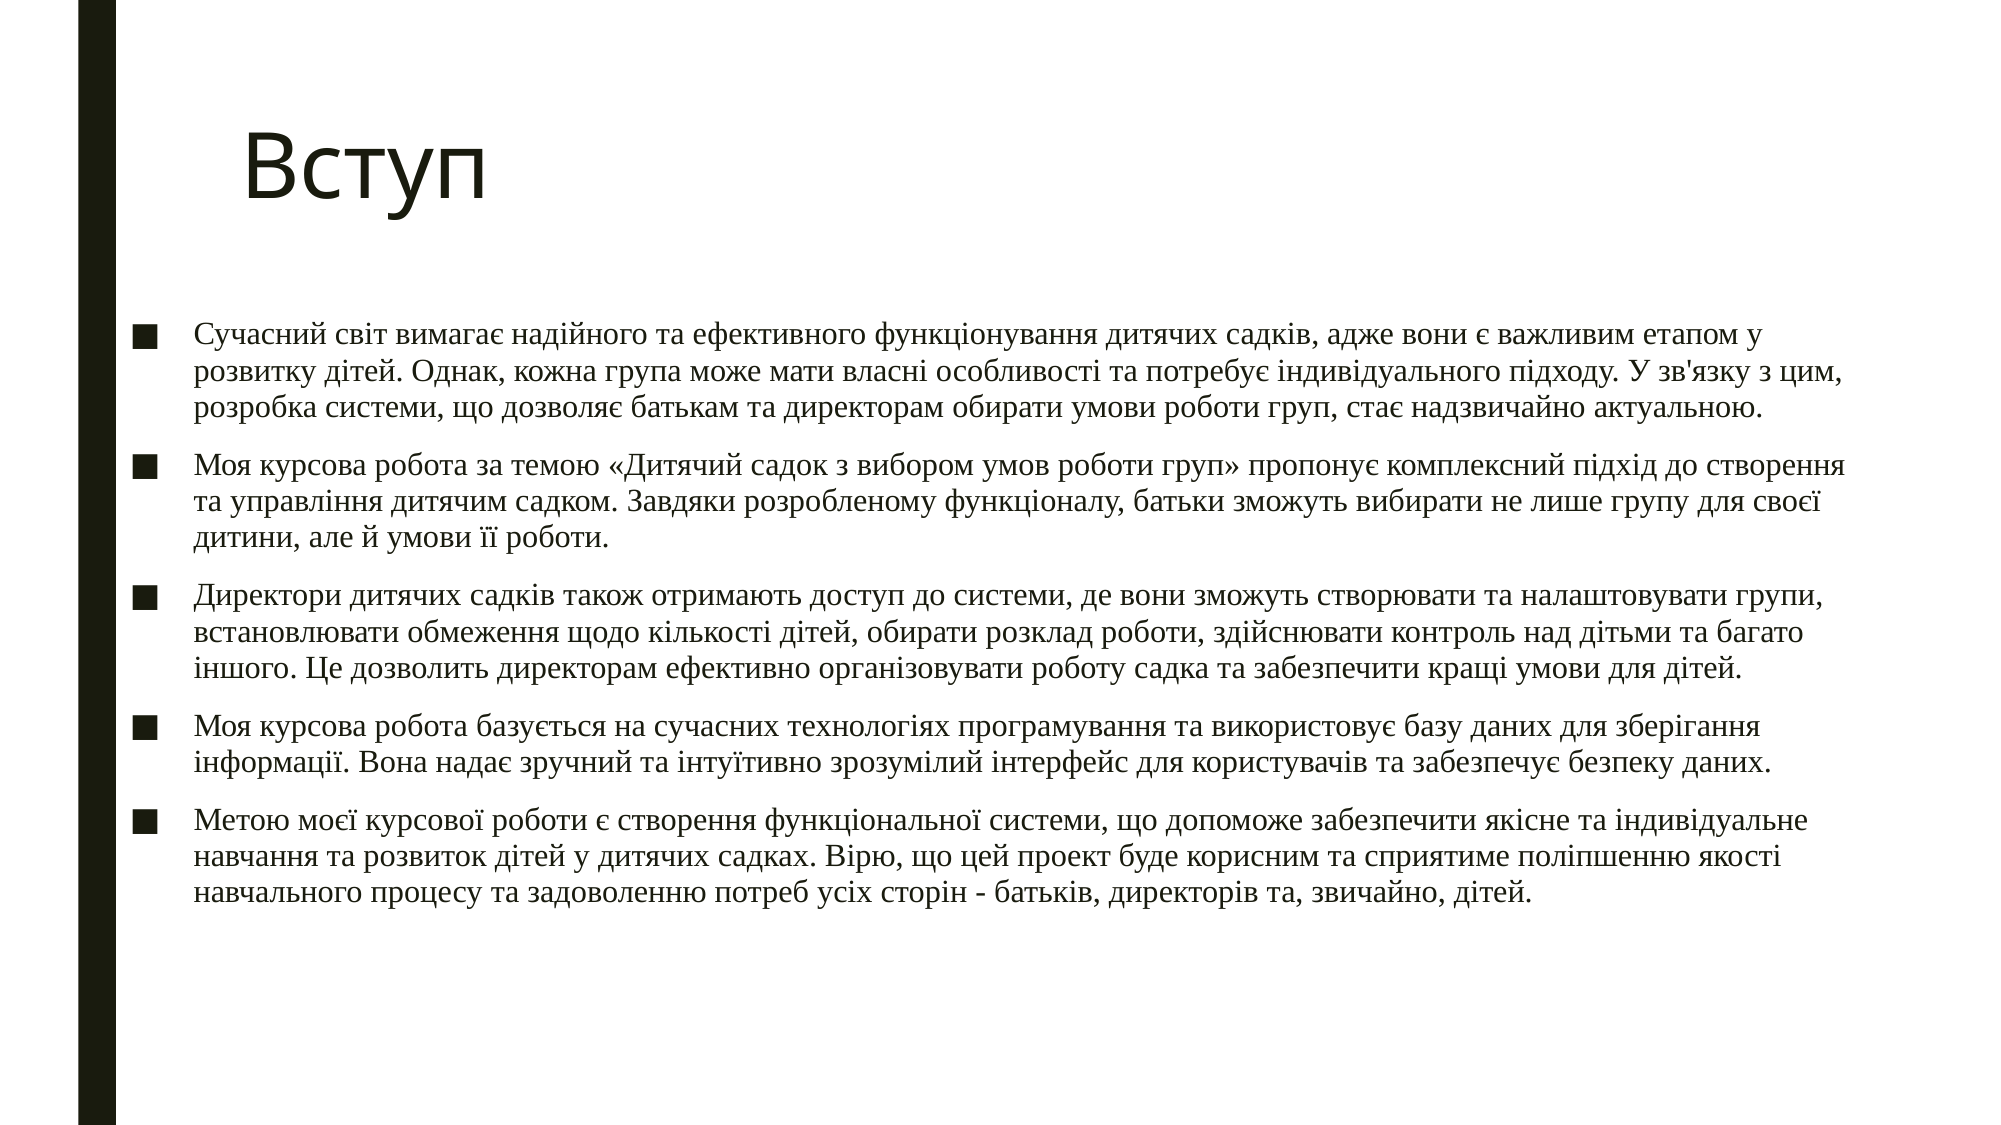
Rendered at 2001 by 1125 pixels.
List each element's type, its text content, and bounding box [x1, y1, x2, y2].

title Вступ [225, 112, 1800, 308]
list Сучасний світ вимагає надійного та ефективного функціонування дитячих садків, адже вони є важливим етапом у розвитку дітей. Однак, кожна група може мати власні особливості та потребує індивідуального підходу. У зв'язку з цим, розробка системи, що дозволяє батькам та директорам обирати умови роботи груп, стає надзвичайно актуальною. Моя курсова робота за темою «Дитячий садок з вибором умов роботи груп» пропонує комплексний підхід до створення та управління дитячим садком. Завдяки розробленому функціоналу, батьки зможуть вибирати не лише групу для своєї дитини, але й умови її роботи. Директори дитячих садків також отримають доступ до системи, де вони зможуть створювати та налаштовувати групи, встановлювати обмеження щодо кількості дітей, обирати розклад роботи, здійснювати контроль над дітьми та багато іншого. Це дозволить директорам ефективно організовувати роботу садка та забезпечити кращі умови для дітей. Моя курсова робота базується на сучасних технологіях програмування та використовує базу даних для зберігання інформації. Вона надає зручний та інтуїтивно зрозумілий інтерфейс для користувачів та забезпечує безпеку даних. Метою моєї курсової роботи є створення функціональної системи, що допоможе забезпечити якісне та індивідуальне навчання та розвиток дітей у дитячих садках. Вірю, що цей проект буде корисним та сприятиме поліпшенню якості навчального процесу та задоволенню потреб усіх сторін - батьків, директорів та, звичайно, дітей. [114, 308, 1869, 973]
